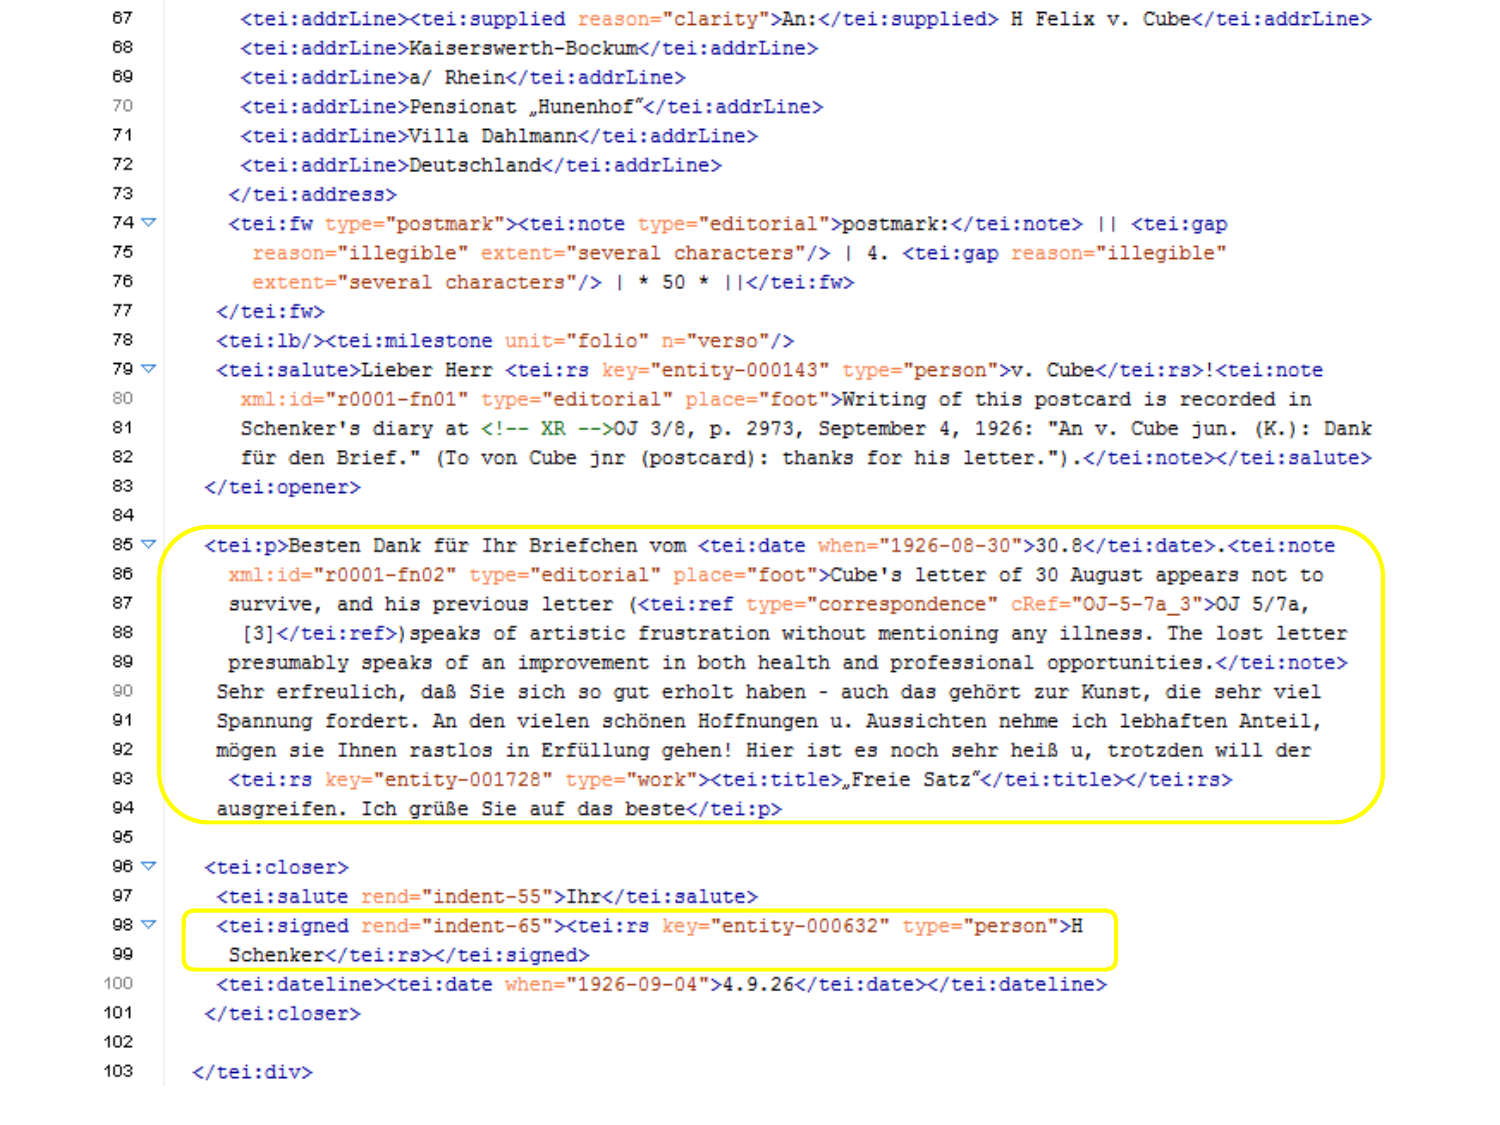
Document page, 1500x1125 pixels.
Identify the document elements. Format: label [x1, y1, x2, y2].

picture [103, 0, 1395, 1086]
